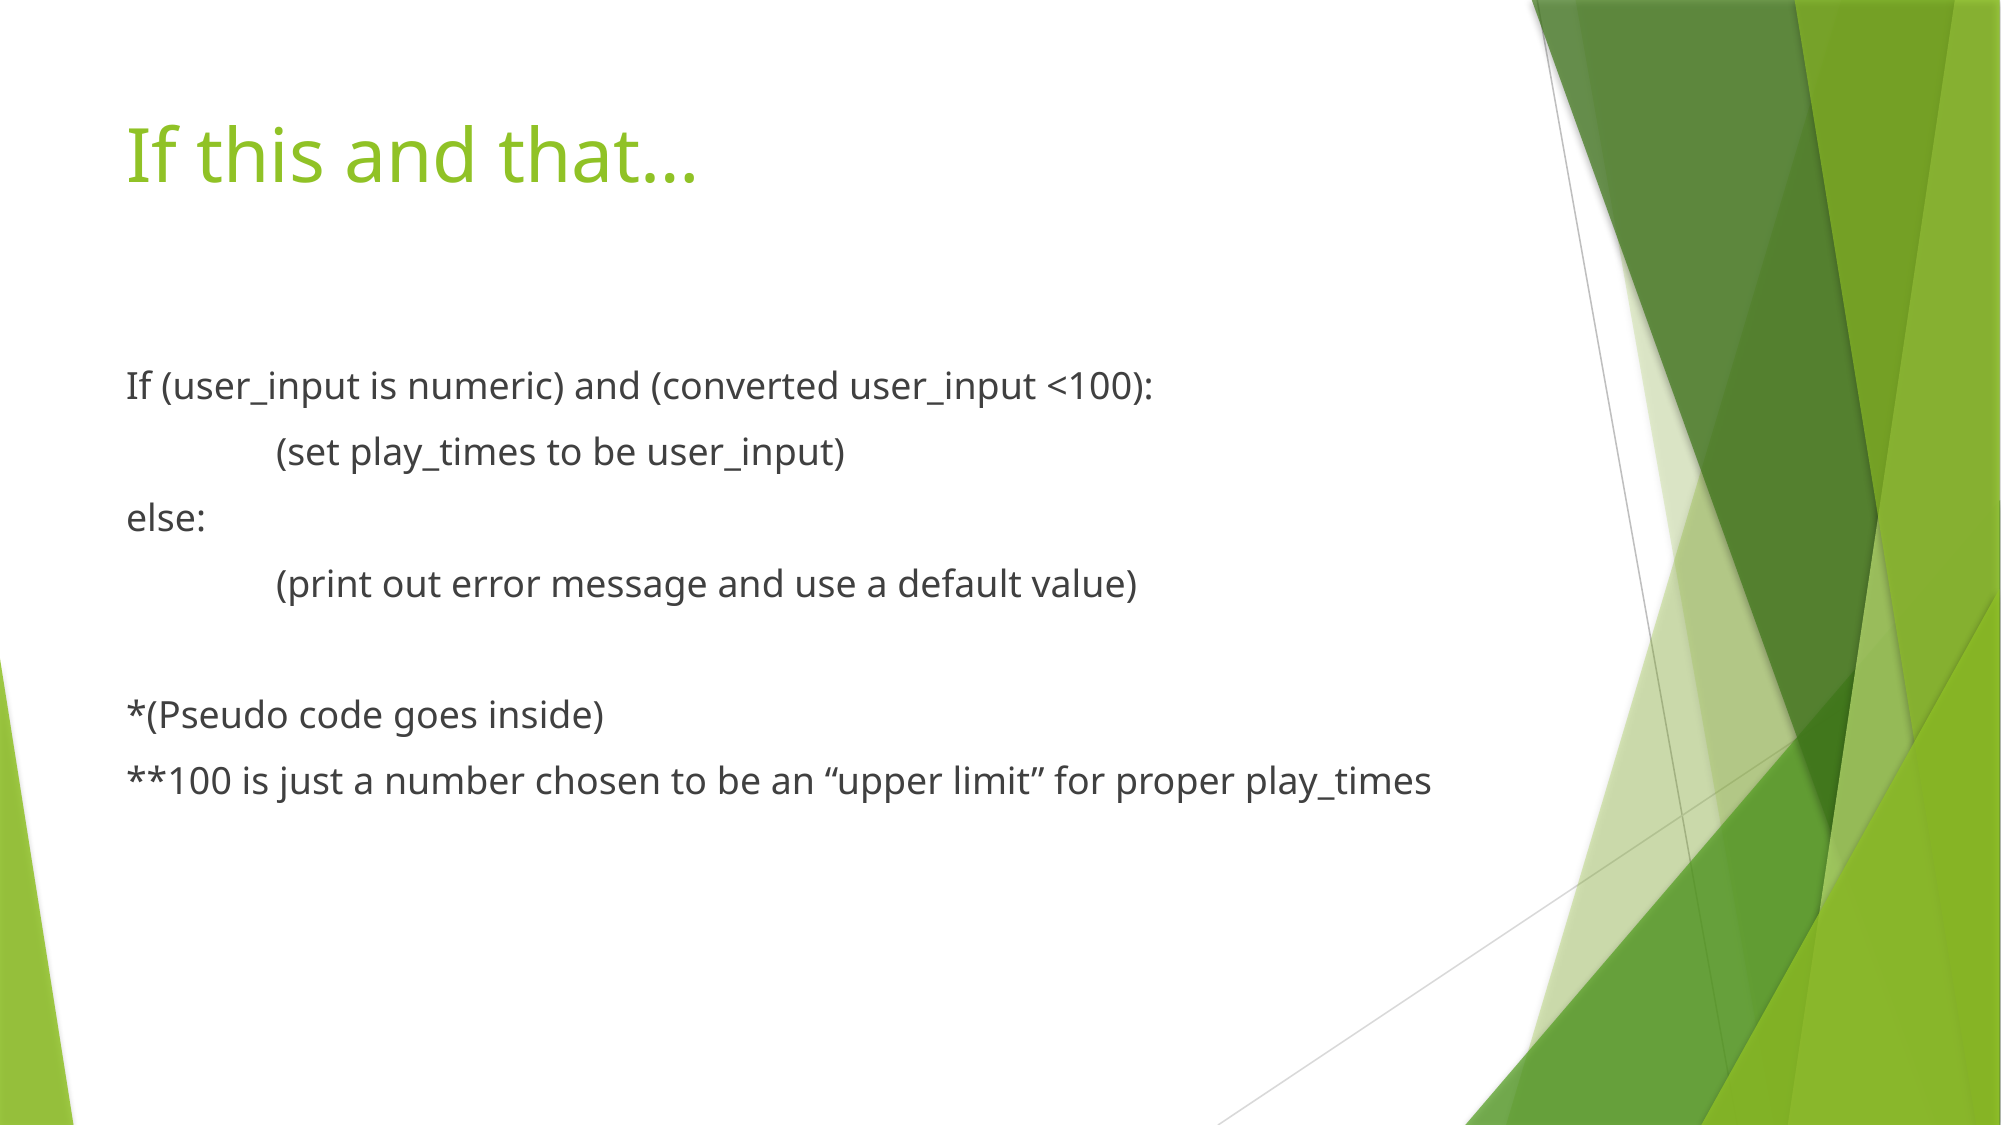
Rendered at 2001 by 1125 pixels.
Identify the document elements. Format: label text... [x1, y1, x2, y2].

list If (user_input is numeric) and (converted user_input <100): (set play_times to be user_input) else: (print out error message and use a default value) *(Pseudo code goes inside) **100 is just a number chosen to be an “upper limit” for proper play_times [111, 354, 1522, 992]
title If this and that… [111, 99, 1522, 317]
